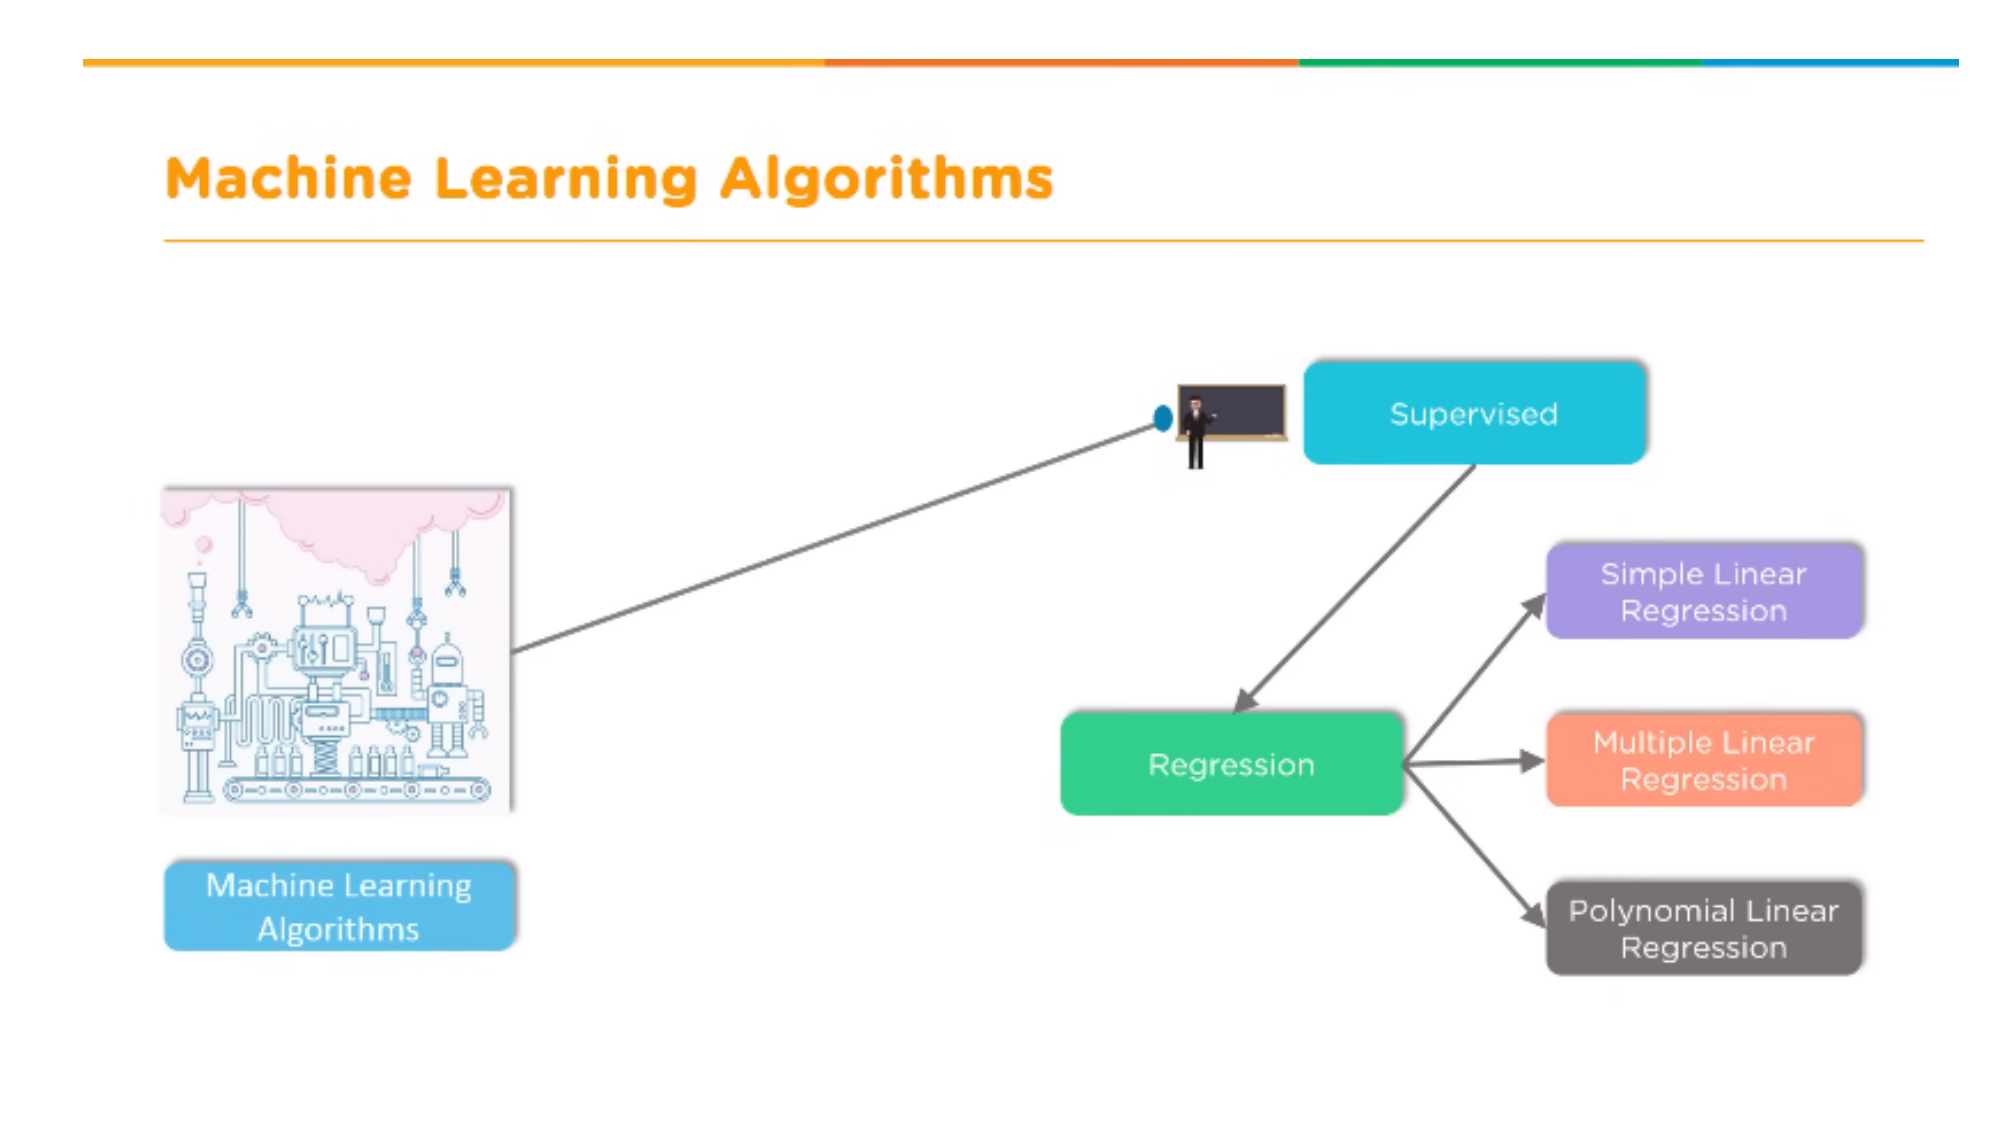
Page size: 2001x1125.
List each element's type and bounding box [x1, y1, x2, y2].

picture [83, 59, 1959, 1016]
